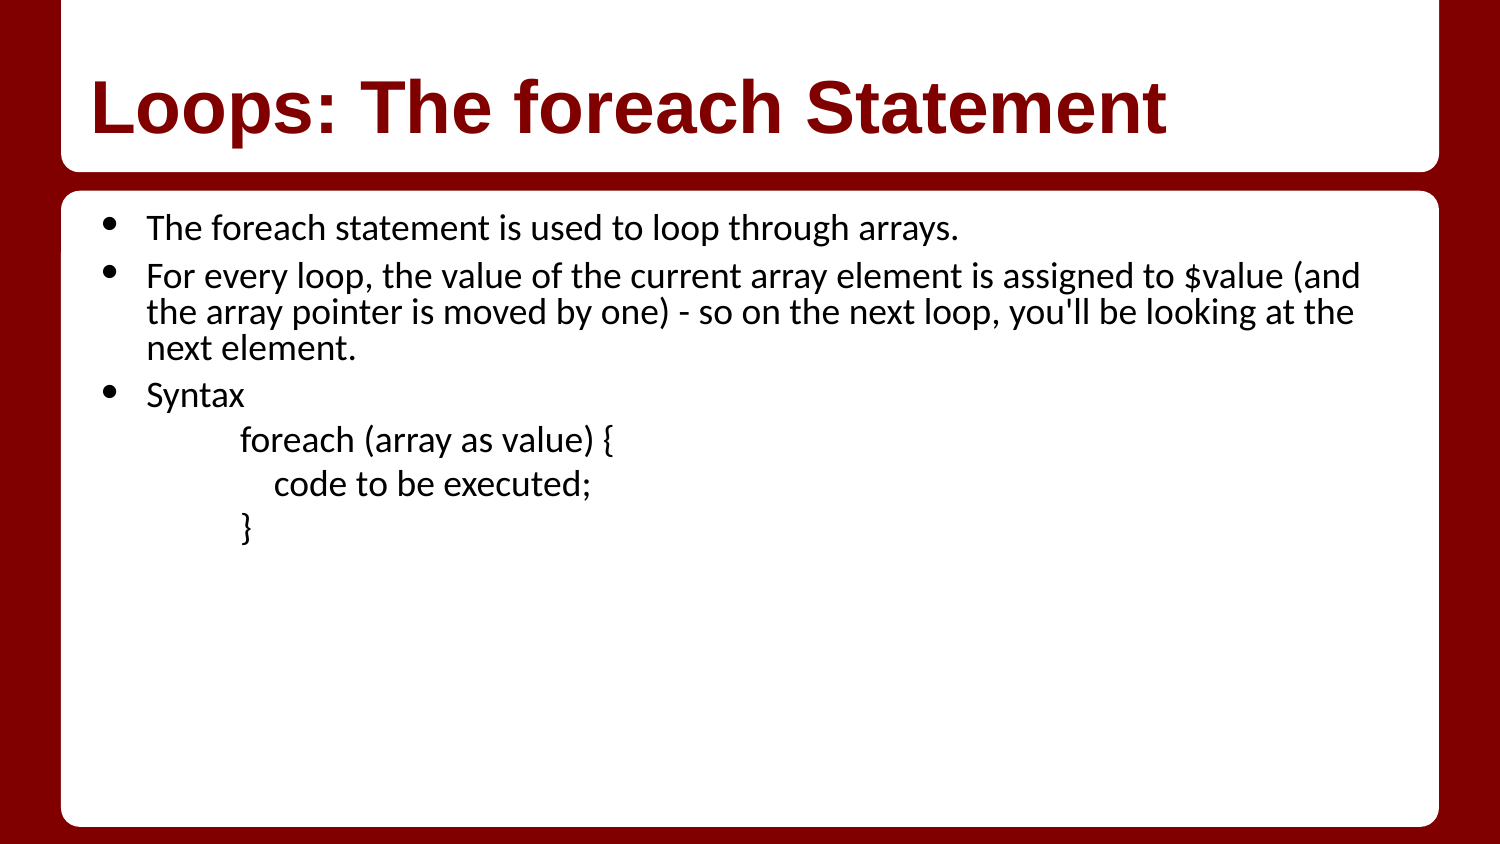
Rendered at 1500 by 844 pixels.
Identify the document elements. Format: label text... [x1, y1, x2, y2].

list The foreach statement is used to loop through arrays. For every loop, the value of the current array element is assigned to $value (and the array pointer is moved by one) - so on the next loop, you'll be looking at the next element. Syntax foreach (array as value) { code to be executed; } [75, 196, 1425, 808]
title Loops: The foreach Statement [75, 22, 1425, 164]
